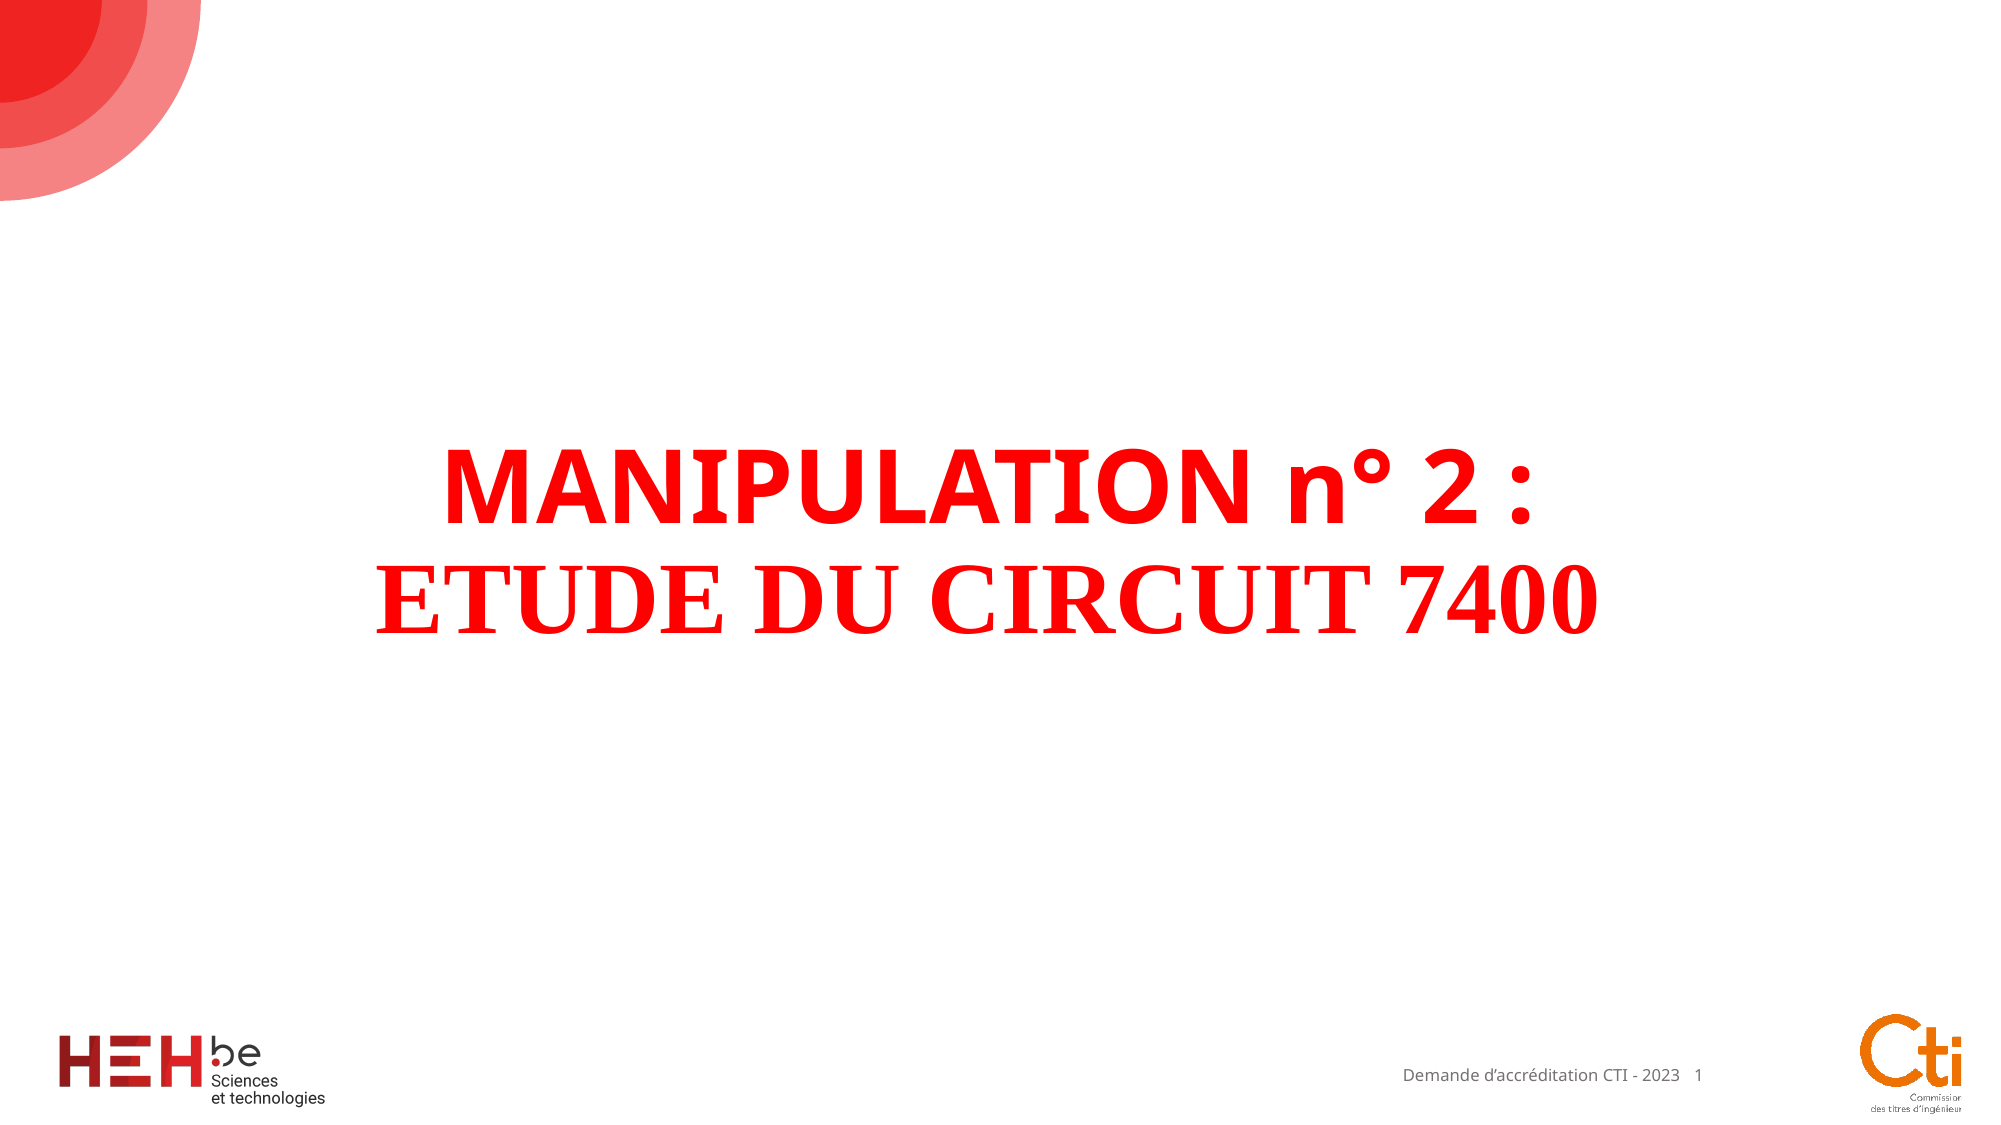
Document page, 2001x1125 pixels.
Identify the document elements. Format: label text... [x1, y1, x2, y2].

picture [1860, 1014, 1962, 1114]
picture [38, 1014, 346, 1125]
title MANIPULATION n° 2 : ETUDE DU CIRCUIT 7400 [350, 420, 1626, 721]
